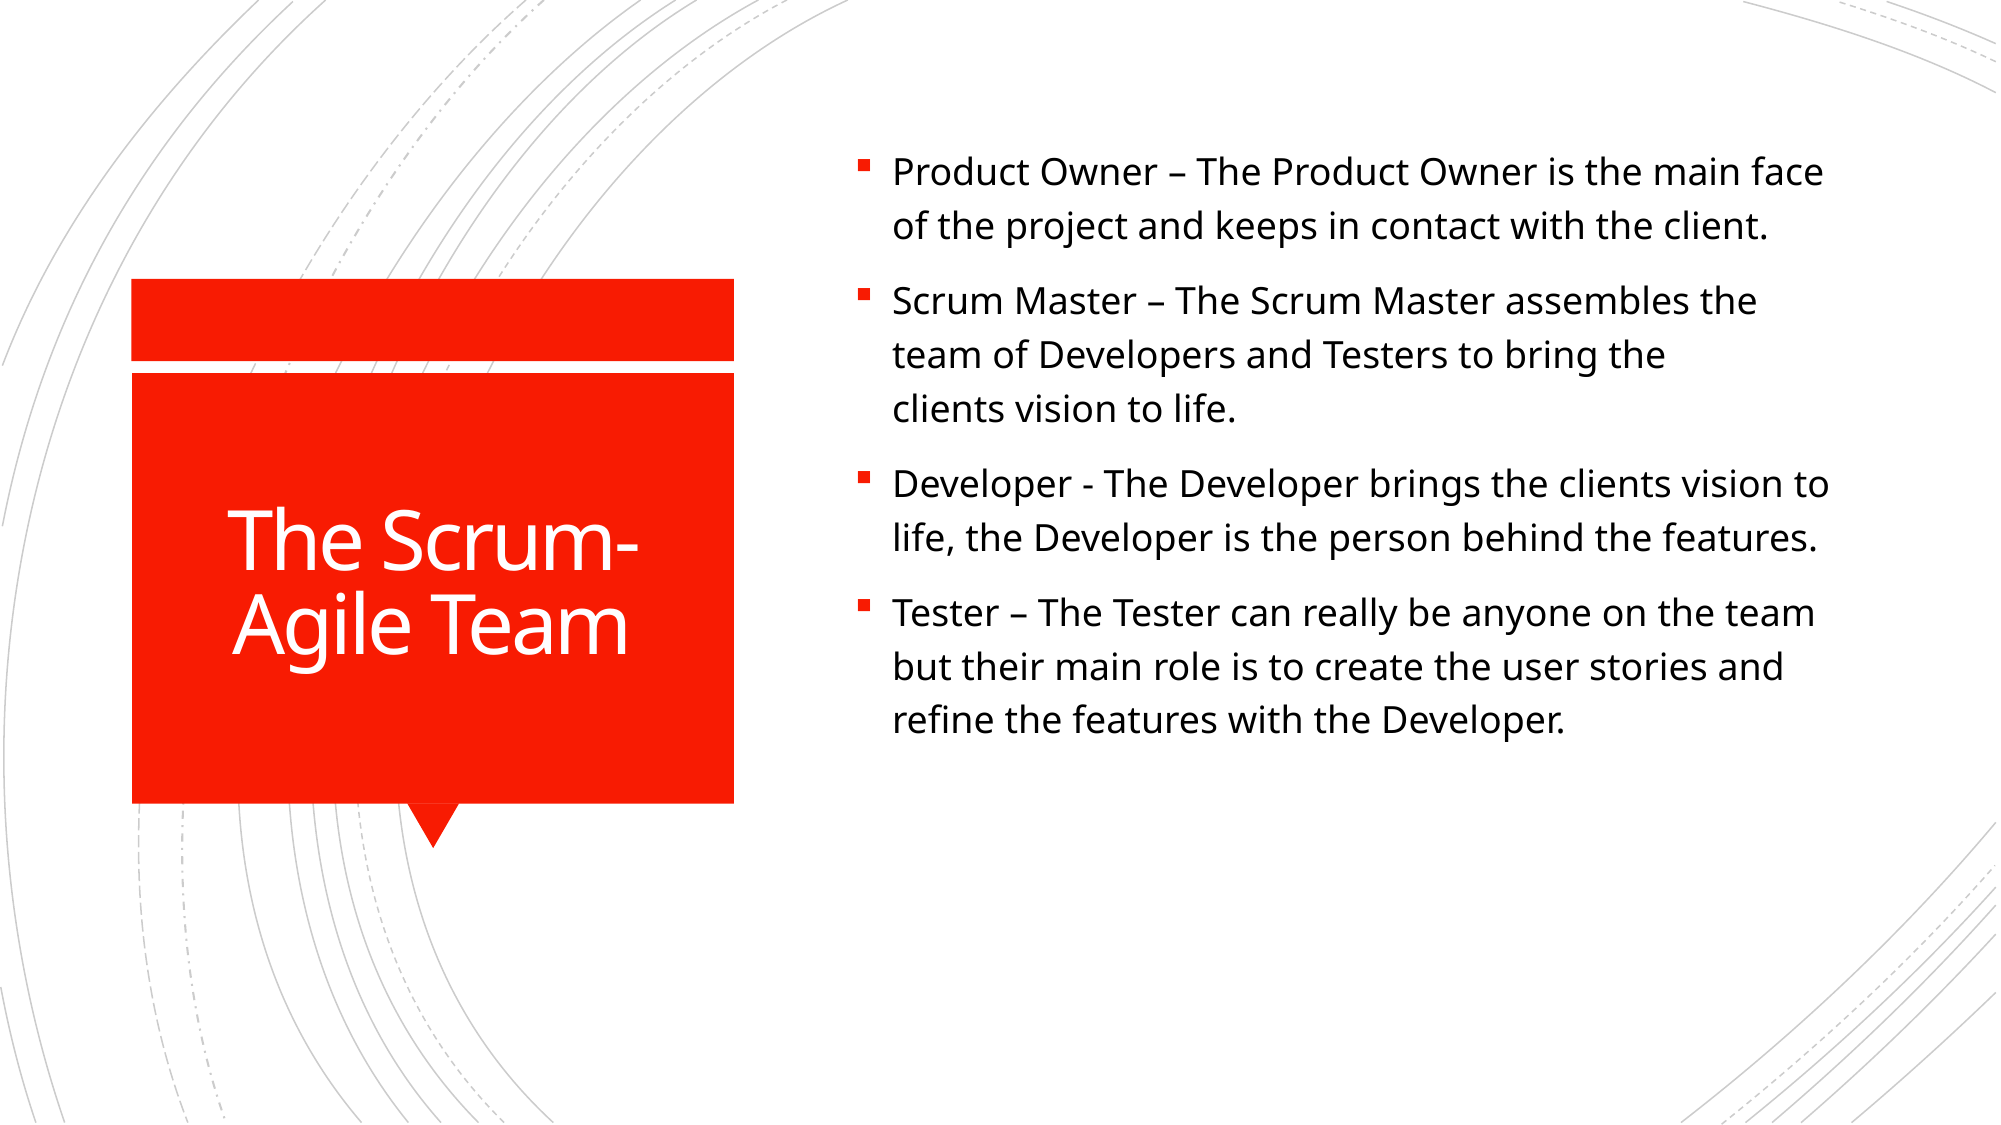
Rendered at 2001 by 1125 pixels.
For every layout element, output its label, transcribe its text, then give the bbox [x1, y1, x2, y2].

list Product Owner – The Product Owner is the main face of the project and keeps in contact with the client. Scrum Master – The Scrum Master assembles the team of Developers and Testers to bring the clients vision to life. Developer - The Developer brings the clients vision to life, the Developer is the person behind the features. Tester – The Tester can really be anyone on the team but their main role is to create the user stories and refine the features with the Developer. [839, 131, 1871, 993]
title The Scrum-Agile Team [145, 385, 720, 789]
